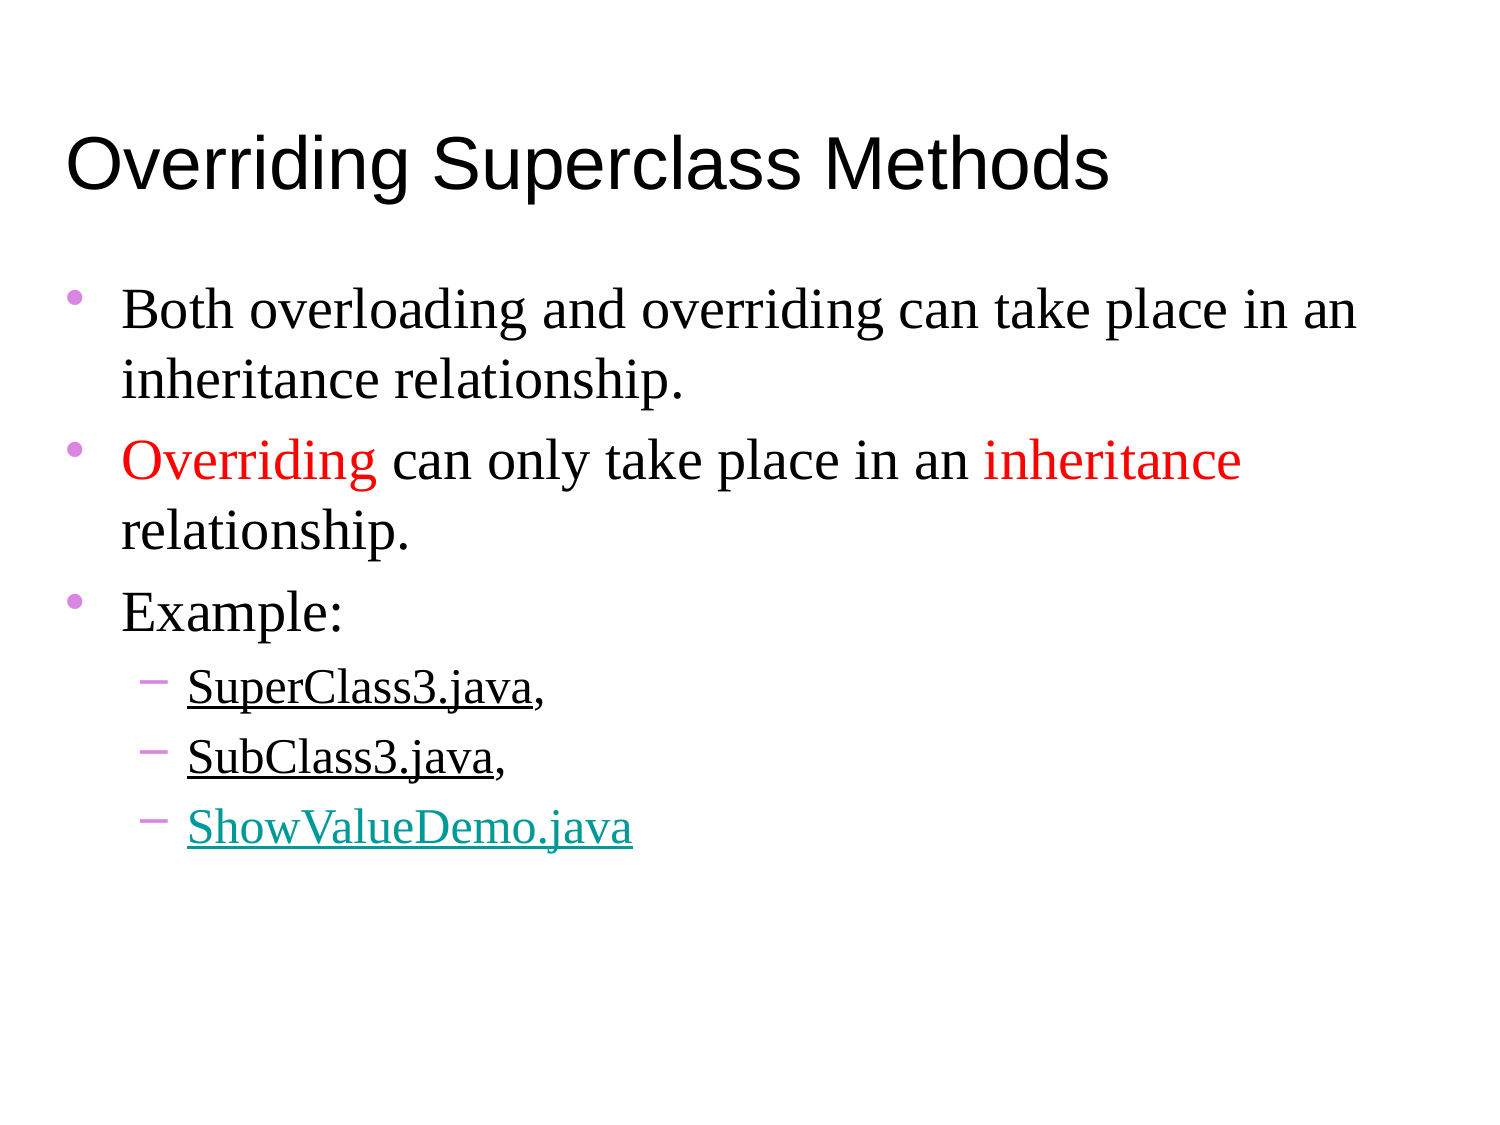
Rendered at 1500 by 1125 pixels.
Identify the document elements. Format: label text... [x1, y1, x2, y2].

list Both overloading and overriding can take place in an inheritance relationship. Overriding can only take place in an inheritance relationship. Example: SuperClass3.java, SubClass3.java, ShowValueDemo.java [49, 262, 1411, 1013]
title Overriding Superclass Methods [49, 49, 1463, 213]
